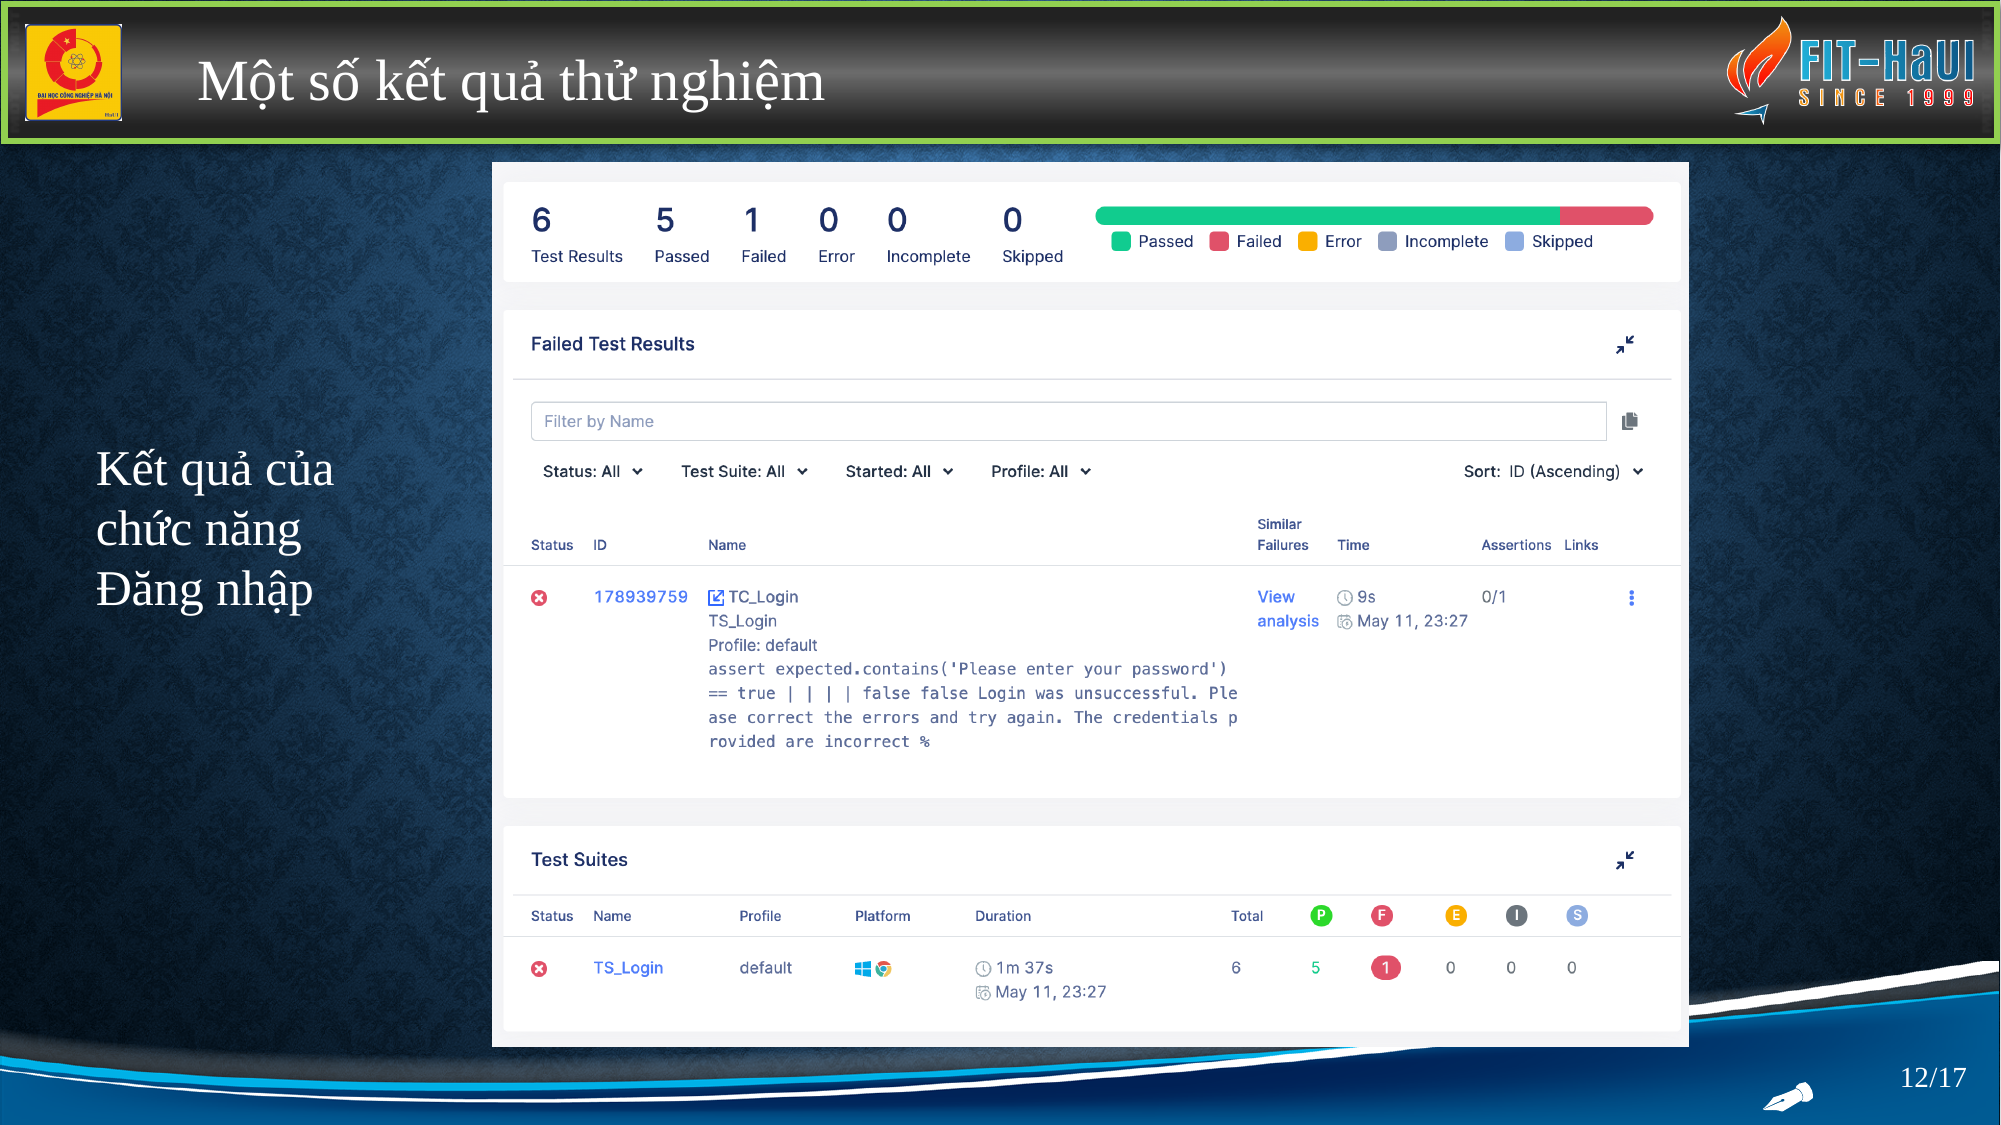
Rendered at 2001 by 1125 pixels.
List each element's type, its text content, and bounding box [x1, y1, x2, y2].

text_box Một số kết quả thử nghiệm [107, 0, 1408, 120]
text_box Kết quả của chức năng Đăng nhập [81, 427, 433, 623]
slide_number 12/17 [1858, 1046, 1983, 1106]
picture [0, 0, 2001, 1125]
